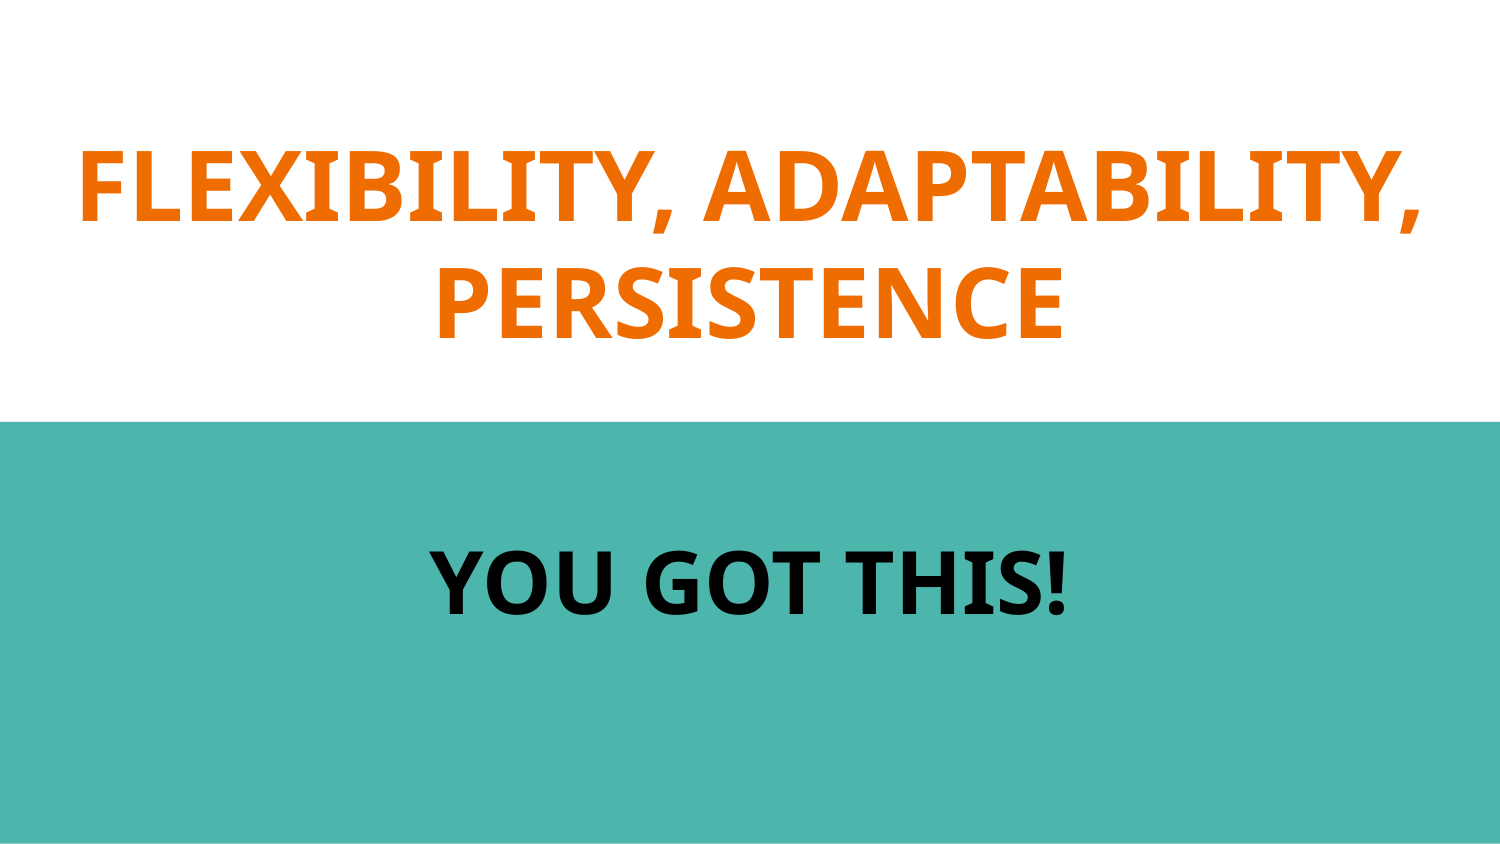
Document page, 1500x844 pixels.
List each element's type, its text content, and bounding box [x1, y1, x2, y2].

text_box YOU GOT THIS! [312, 511, 1188, 770]
title FLEXIBILITY, ADAPTABILITY, PERSISTENCE [46, 78, 1453, 404]
